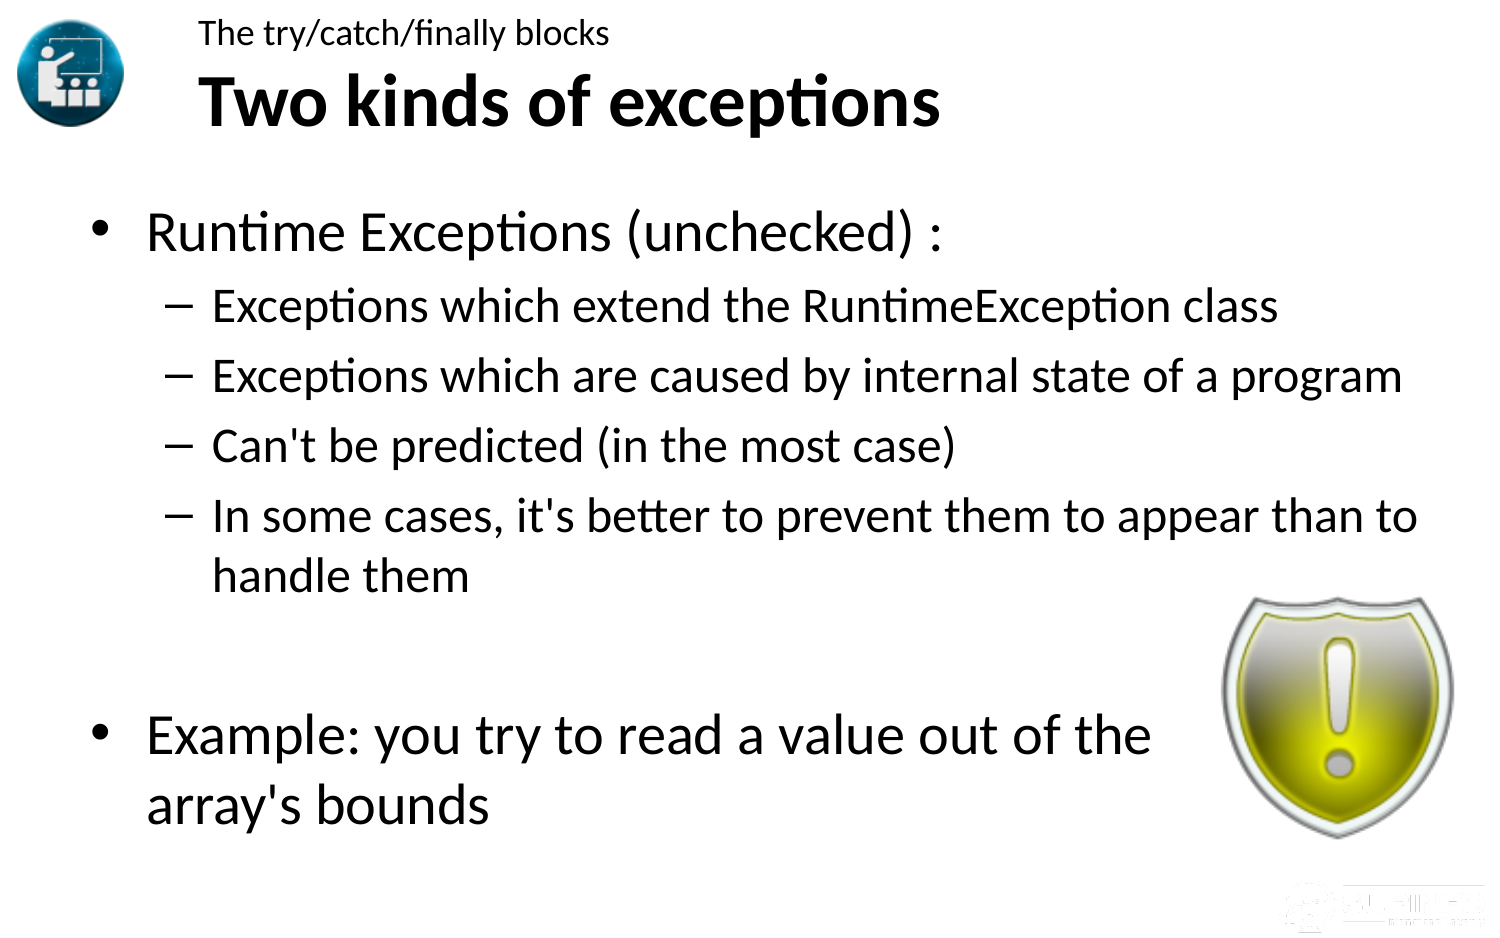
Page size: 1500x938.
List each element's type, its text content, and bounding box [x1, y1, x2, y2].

title Two kinds of exceptions [183, 56, 1459, 138]
picture [1203, 586, 1471, 854]
picture [17, 19, 125, 127]
list The try/catch/finally blocks [183, 0, 1459, 56]
list Runtime Exceptions (unchecked) : Exceptions which extend the RuntimeException class Exceptions which are caused by internal state of a program Can't be predicted (in the most case) In some cases, it's better to prevent them to appear than to handle them Example: you try to read a value out of the array's bounds [75, 185, 1459, 880]
picture [39, 46, 101, 107]
picture [49, 37, 102, 75]
picture [1269, 870, 1494, 938]
